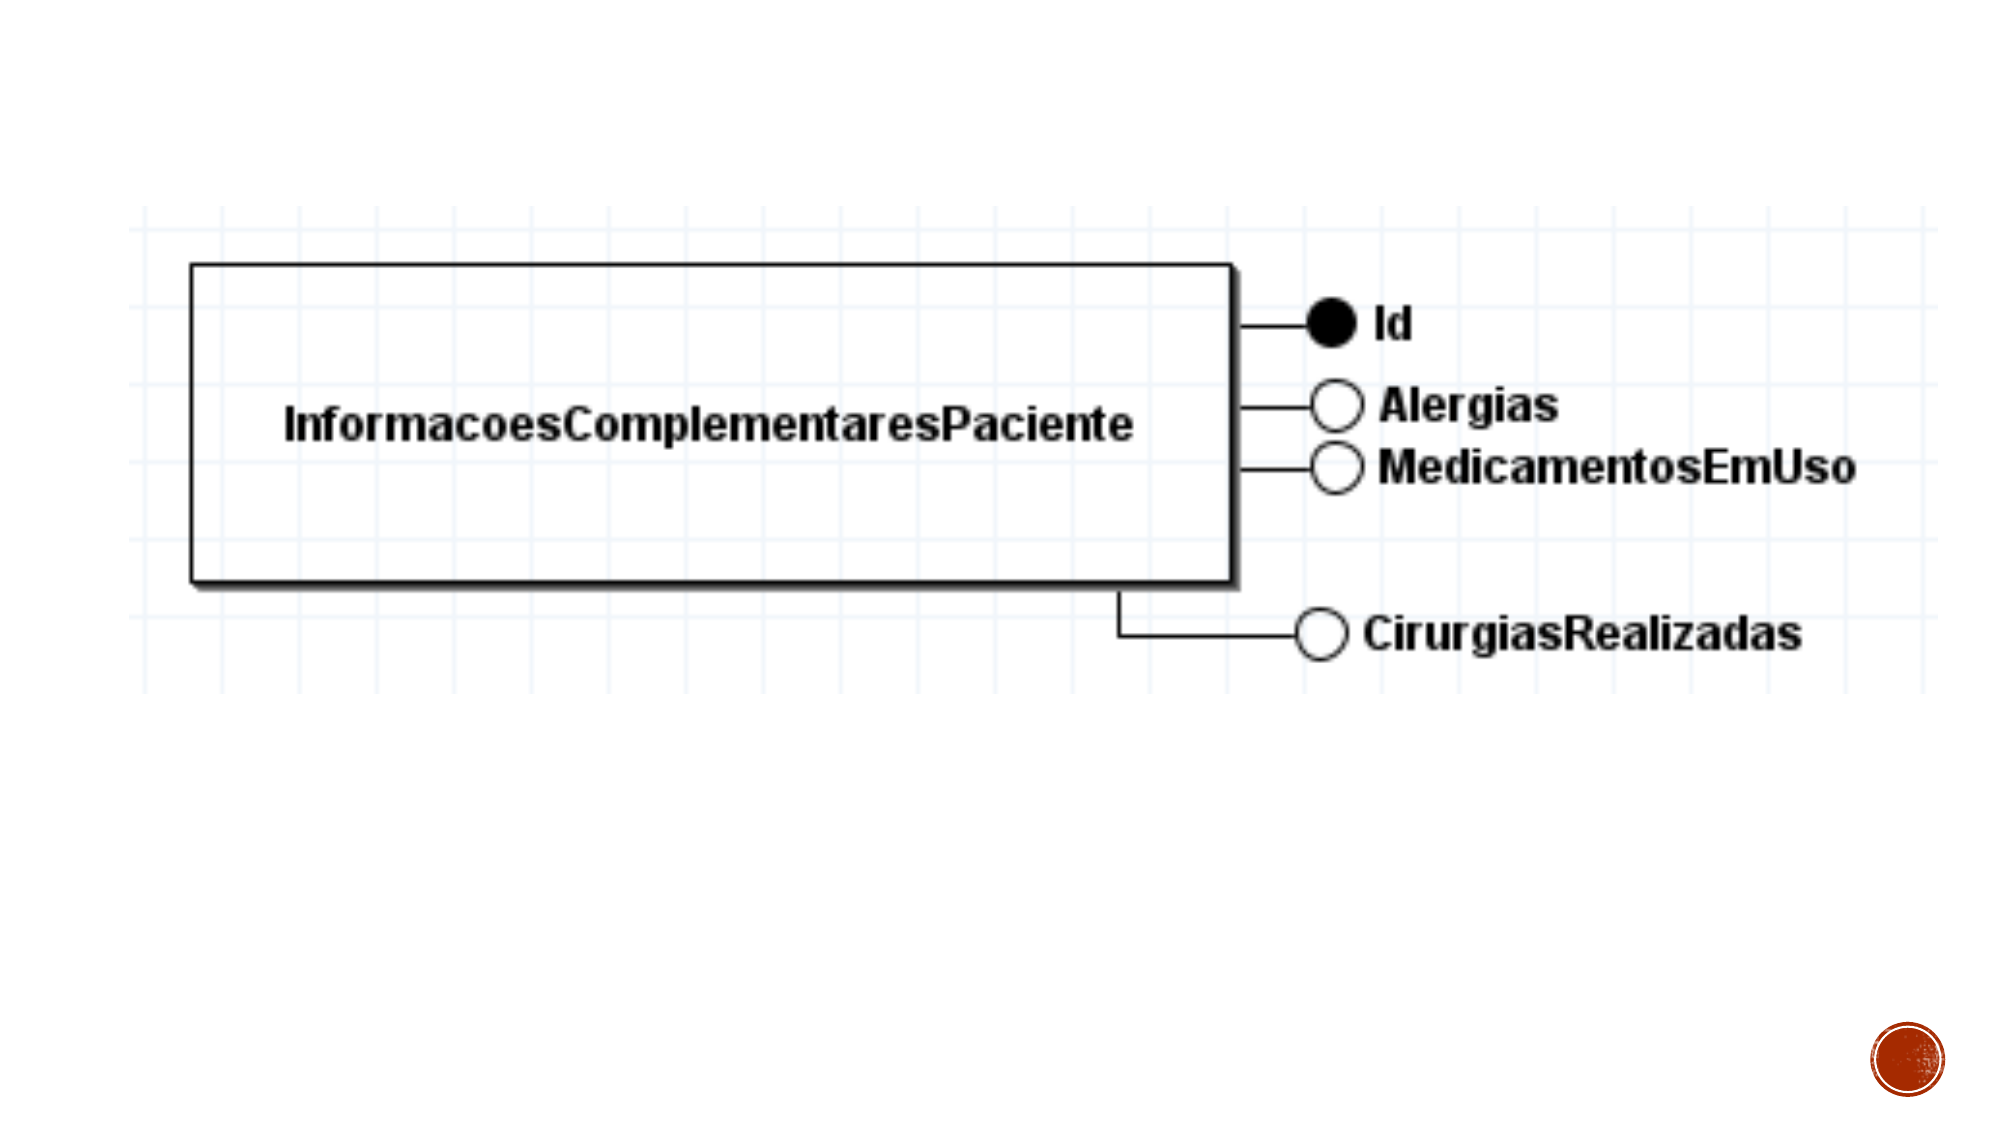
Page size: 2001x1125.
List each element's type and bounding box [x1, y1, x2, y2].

picture [129, 206, 1938, 693]
